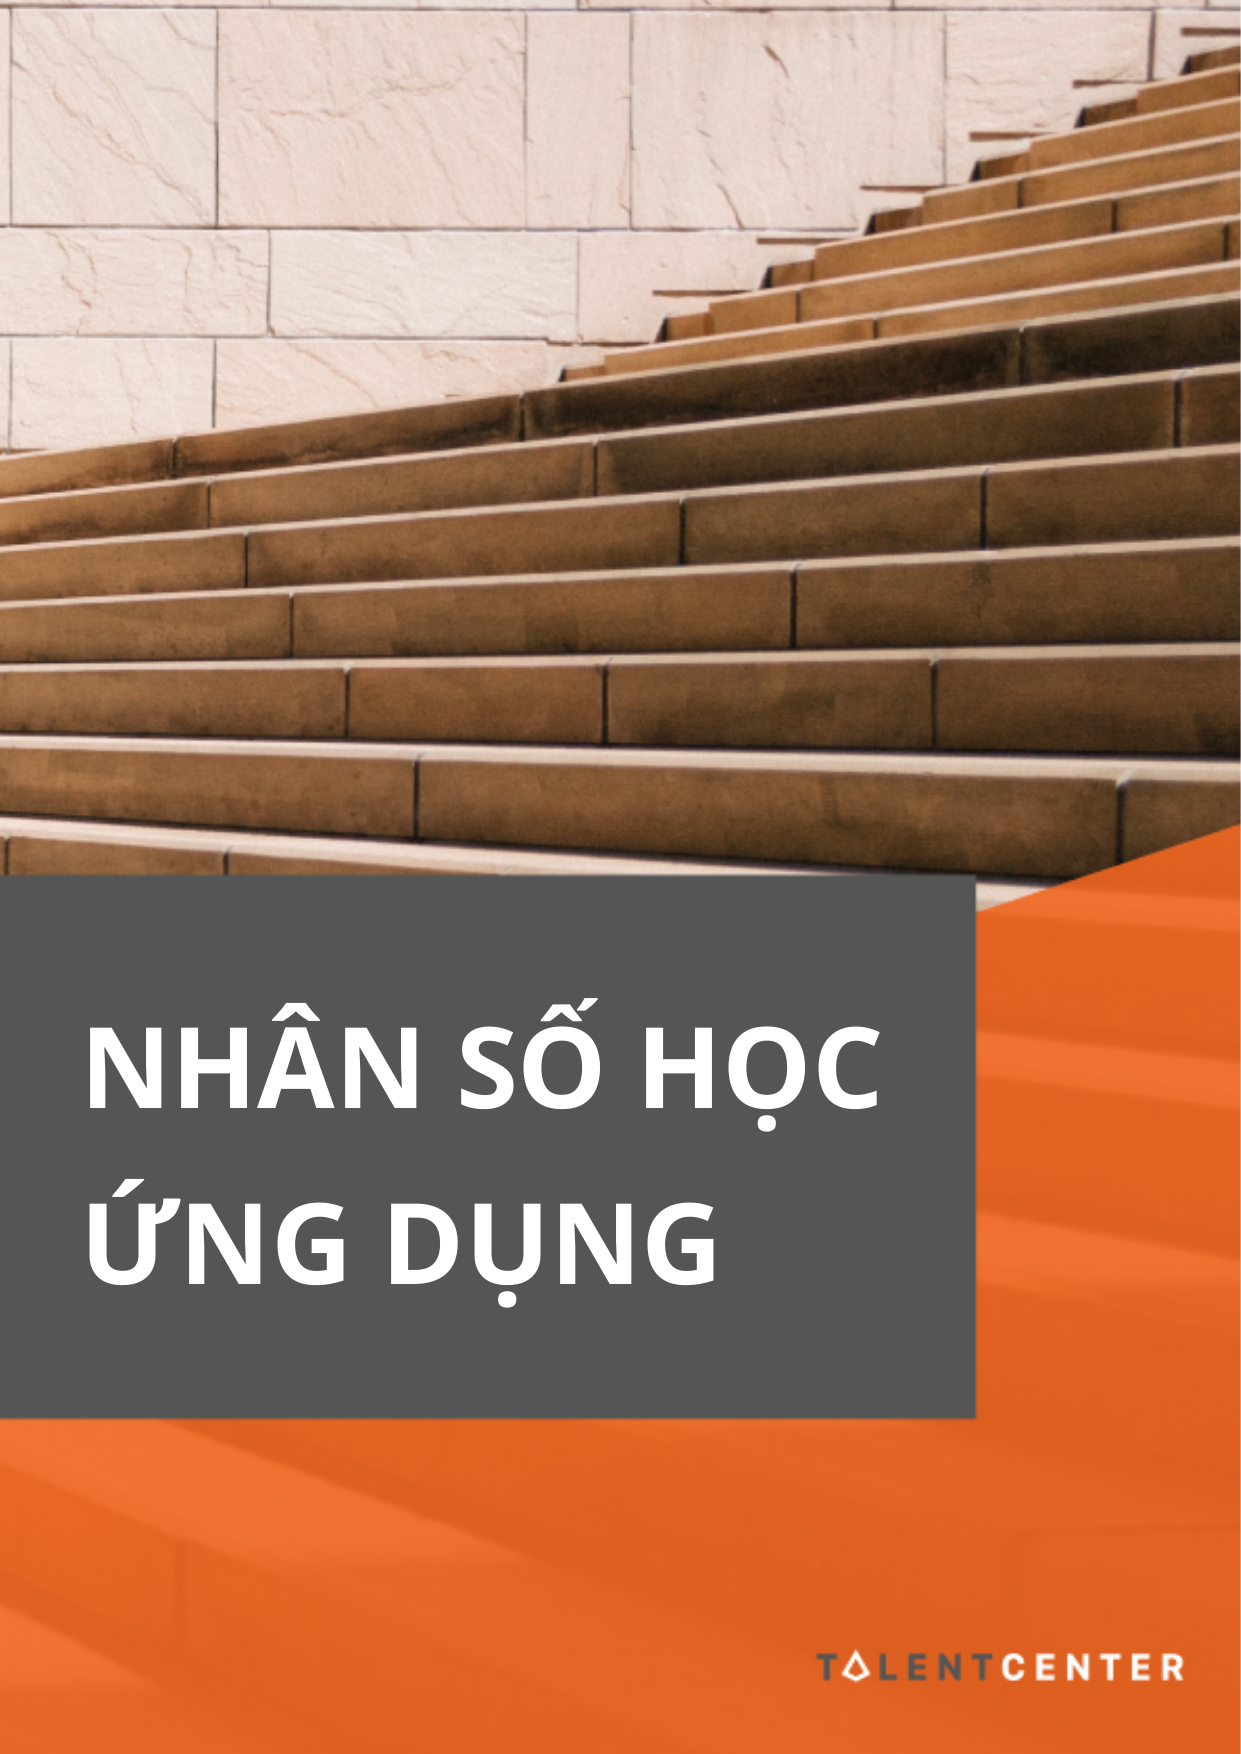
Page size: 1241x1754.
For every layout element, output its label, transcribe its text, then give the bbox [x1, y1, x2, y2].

picture [0, 0, 1241, 1754]
text_box NHÂN SỐ HỌC ỨNG DỤNG [65, 948, 929, 1315]
